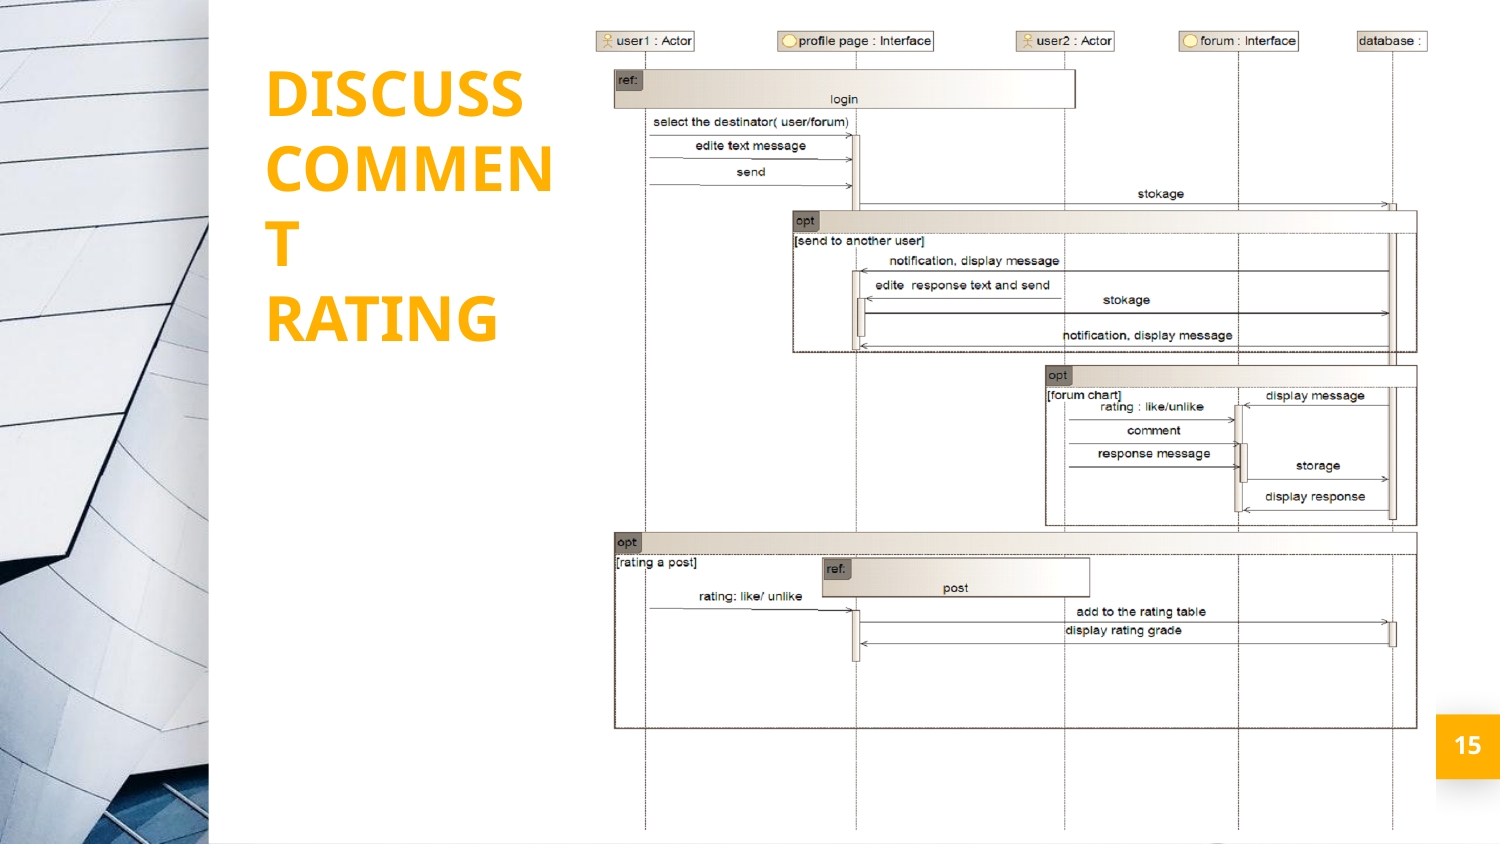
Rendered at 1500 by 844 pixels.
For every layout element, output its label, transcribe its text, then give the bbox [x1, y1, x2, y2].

picture [0, 0, 208, 844]
slide_number ‹#› [1441, 714, 1500, 780]
text_box DISCUSS COMMENT RATING [249, 39, 583, 369]
picture [588, 24, 1436, 837]
